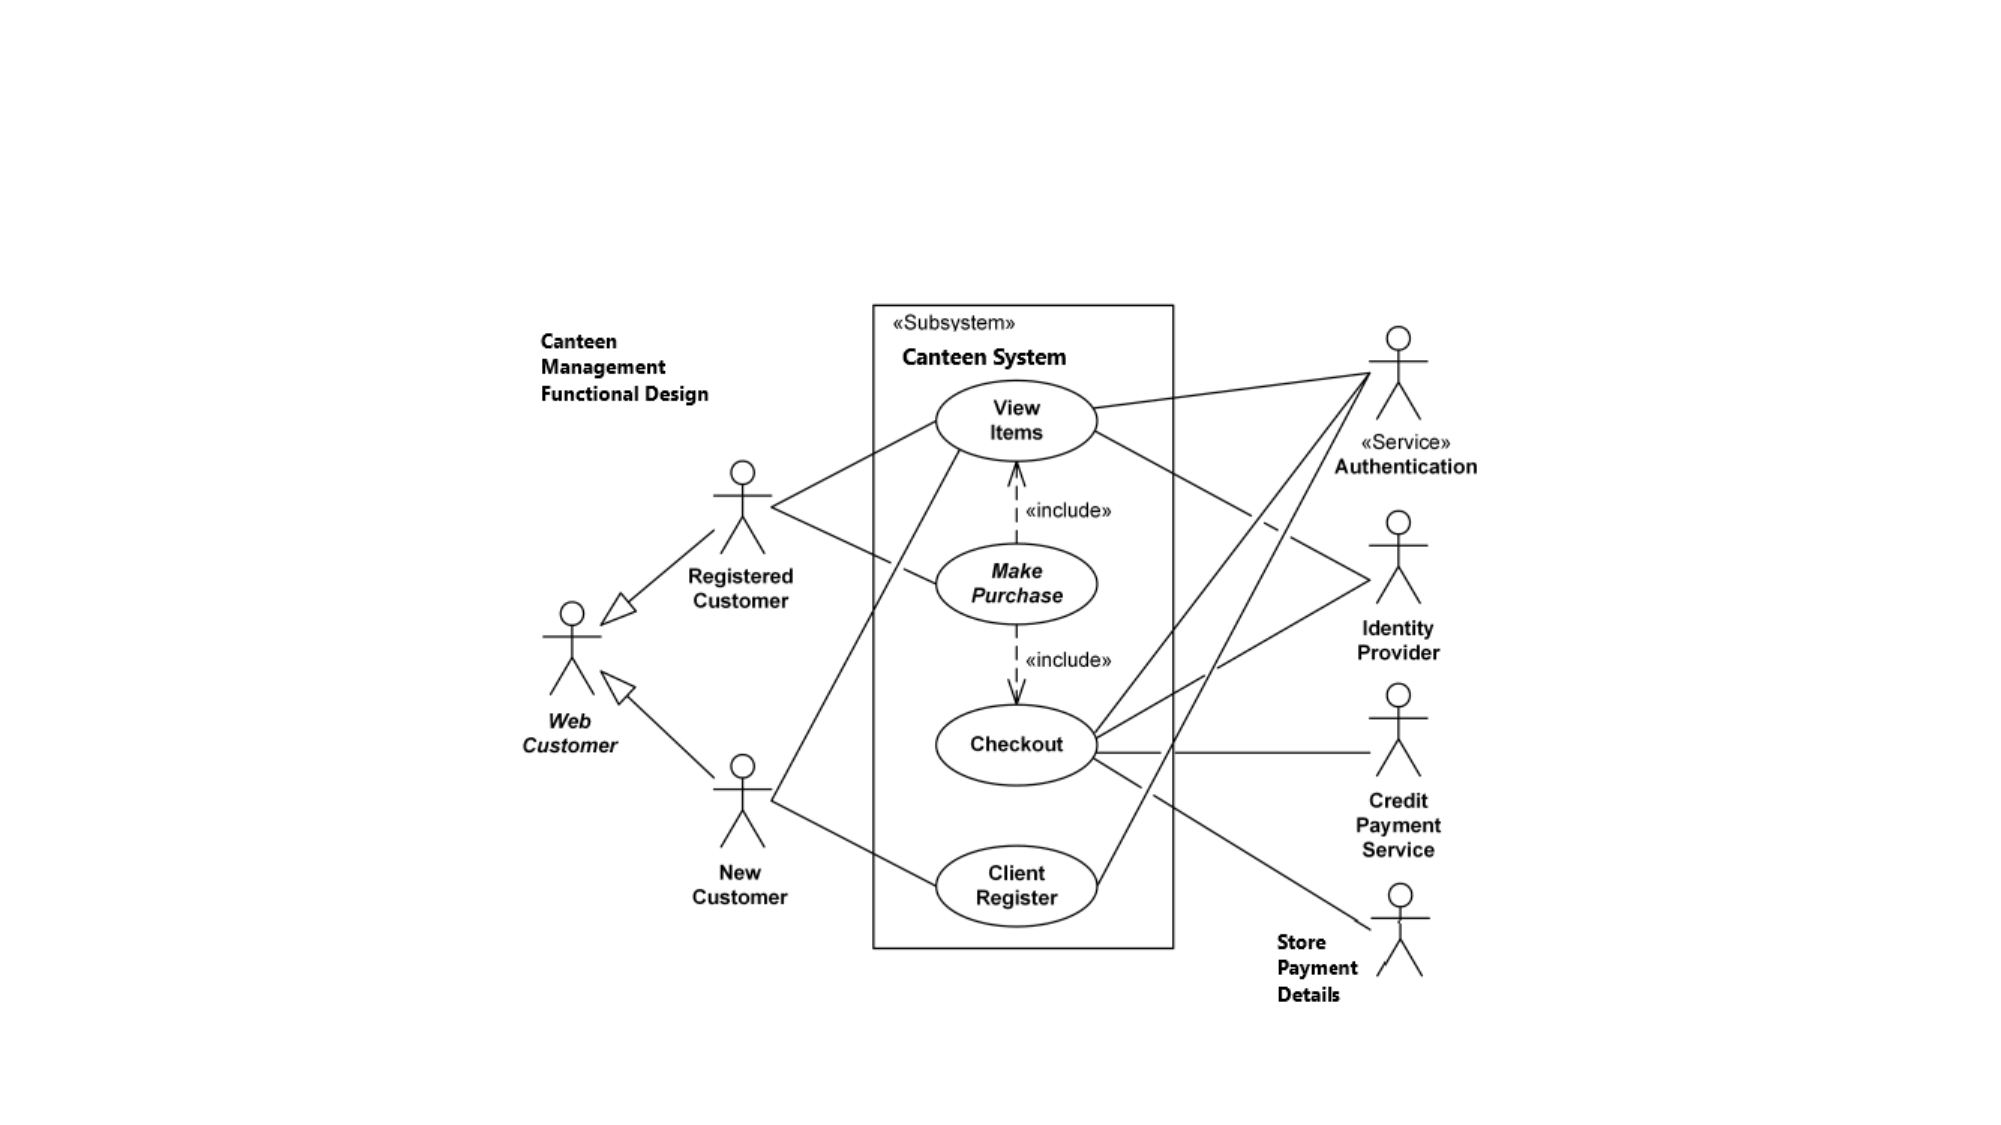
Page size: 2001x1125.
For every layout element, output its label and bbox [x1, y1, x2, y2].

list [520, 299, 1480, 1014]
